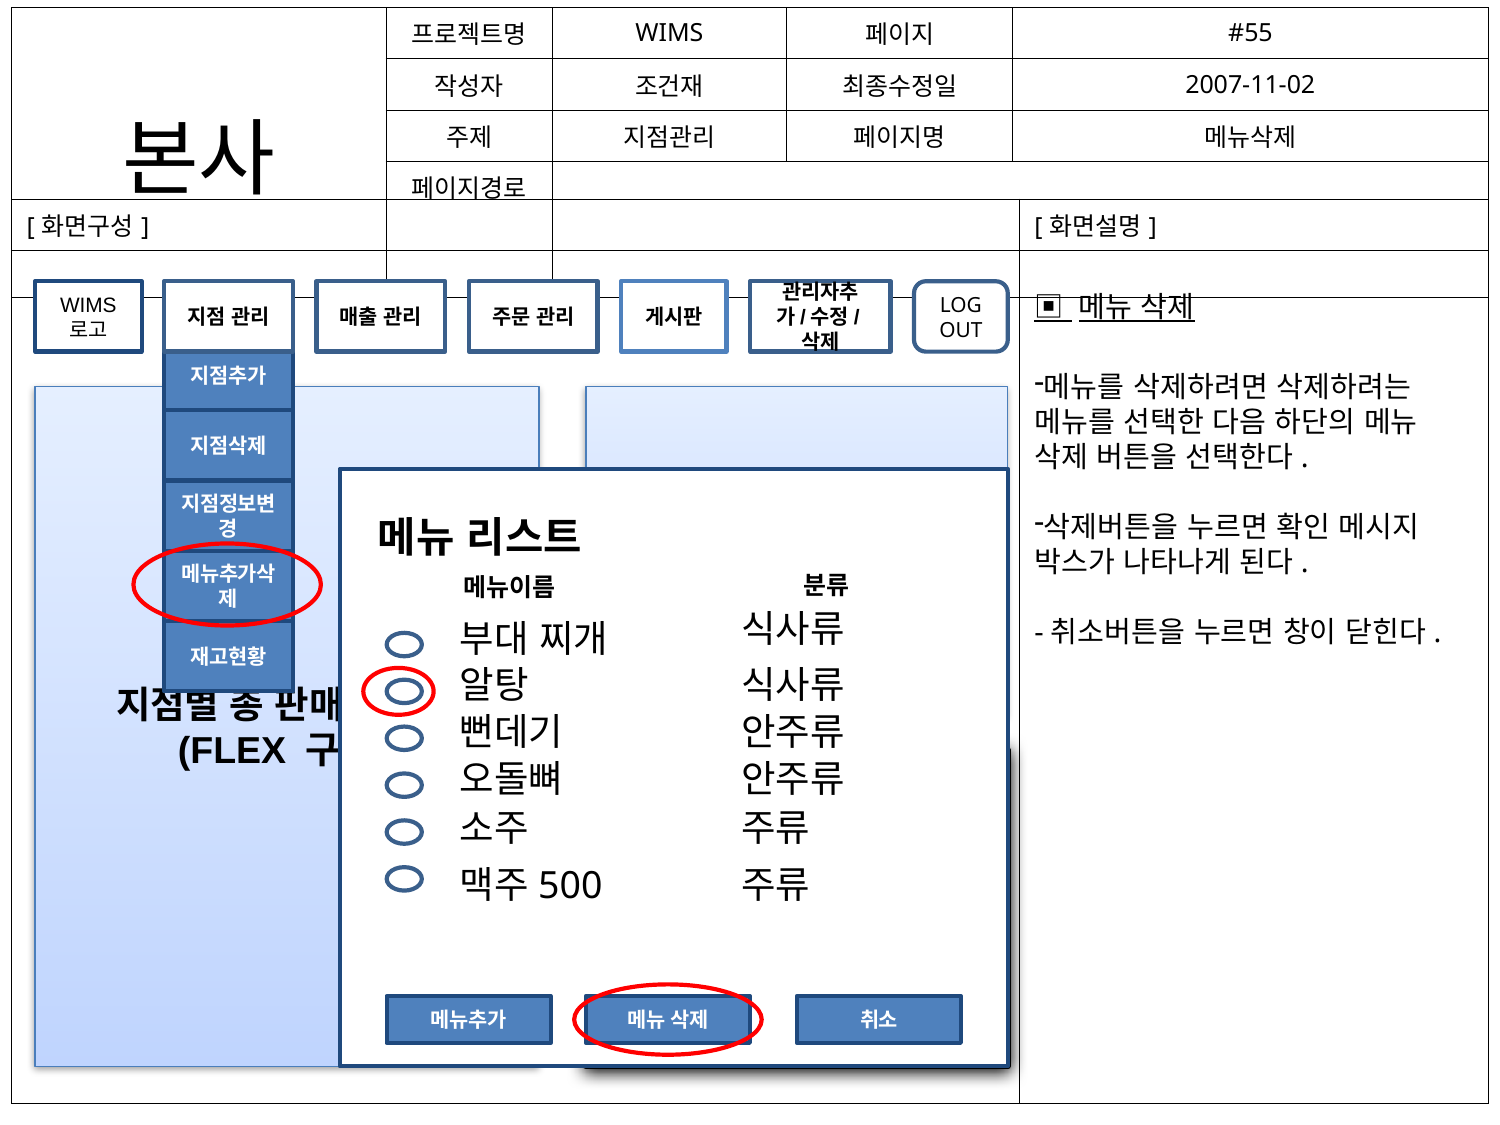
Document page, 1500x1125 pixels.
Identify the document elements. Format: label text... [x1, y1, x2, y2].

text_box 메뉴추가 [385, 994, 553, 1045]
table_cell 작성자 [387, 59, 552, 110]
text_box 지점삭제 [162, 408, 295, 478]
text_box [384, 865, 424, 893]
text_box 주류 [726, 853, 926, 914]
text_box 메뉴이름 [410, 564, 610, 609]
text_box 지점별 총 판매량 차트 (FLEX 구현) [34, 386, 540, 1067]
table_header WIMS [575, 1062, 1019, 1083]
table_cell 페이지명 [787, 111, 1012, 161]
table_header 프로젝트명 [387, 8, 552, 58]
text_box [384, 818, 424, 846]
text_box 맥주500 [445, 853, 645, 914]
text_box 안주류 [726, 747, 926, 796]
text_box [384, 630, 424, 659]
table_cell [553, 162, 1488, 199]
text_box 지점 관리 [162, 279, 295, 354]
table_cell 조건재 [553, 59, 786, 110]
text_box 지점정보변경 [162, 478, 295, 549]
text_box 부대 찌개 [445, 607, 645, 667]
table_header [화면구성] [12, 200, 1019, 250]
text_box 게시판 [619, 279, 729, 354]
text_box 분류 [726, 562, 926, 597]
text_box LOG OUT [911, 279, 1010, 354]
text_box [131, 541, 323, 628]
text_box [384, 724, 424, 753]
table_cell 최종수정일 [787, 59, 1012, 110]
text_box 매출 관리 [314, 279, 447, 354]
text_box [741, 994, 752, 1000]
text_box 식사류 [726, 654, 926, 700]
table_header 페이지 [787, 8, 1012, 58]
text_box 지점추가 [162, 354, 295, 408]
table_cell 지점관리 [553, 111, 786, 161]
text_box [572, 982, 764, 1057]
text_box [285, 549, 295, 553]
table_cell [1020, 251, 1488, 1103]
table_header 본사 [12, 8, 386, 199]
table_header WIMS [1010, 742, 1019, 760]
table_cell 2007-11-02 [1013, 59, 1488, 110]
text_box 안주류 [726, 700, 926, 747]
text_box 식사류 [726, 597, 926, 654]
text_box 각 지점 측 주문요청 리스트 [585, 386, 1008, 467]
text_box [361, 665, 436, 717]
table_header [화면설명] [1020, 200, 1488, 250]
text_box 오돌뼈 [445, 747, 657, 808]
text_box 메뉴 리스트 [363, 503, 961, 704]
text_box [338, 467, 1010, 1068]
table_cell 메뉴삭제 [1013, 111, 1488, 161]
text_box 뻔데기 [445, 700, 633, 747]
text_box 주류 [726, 796, 926, 853]
text_box 알탕 [445, 654, 633, 700]
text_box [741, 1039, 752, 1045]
text_box [384, 771, 424, 799]
table_cell 주제 [387, 111, 552, 161]
text_box 주문 관리 [467, 279, 600, 354]
text_box 소주 [445, 796, 645, 853]
text_box ▣ 메뉴 삭제 메뉴를 삭제하려면 삭제하려는 메뉴를 선택한 다음 하단의 메뉴 삭제 버튼을 선택한다. 삭제버튼을 누르면 확인 메시지 박스가 나타나게 된다. -취소버튼을 누르면 창이 닫힌다. [1019, 281, 1465, 656]
text_box 관리자추가/수정/삭제 [748, 279, 893, 354]
table_cell [12, 251, 1019, 1103]
text_box WIMS 로고 [33, 279, 144, 354]
table_header WIMS [553, 8, 786, 58]
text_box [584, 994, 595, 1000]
table_cell 페이지경로 [387, 162, 552, 199]
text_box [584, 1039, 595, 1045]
text_box 재고현황 [162, 619, 295, 693]
table_header #55 [1013, 8, 1488, 58]
text_box 취소 [795, 994, 963, 1045]
